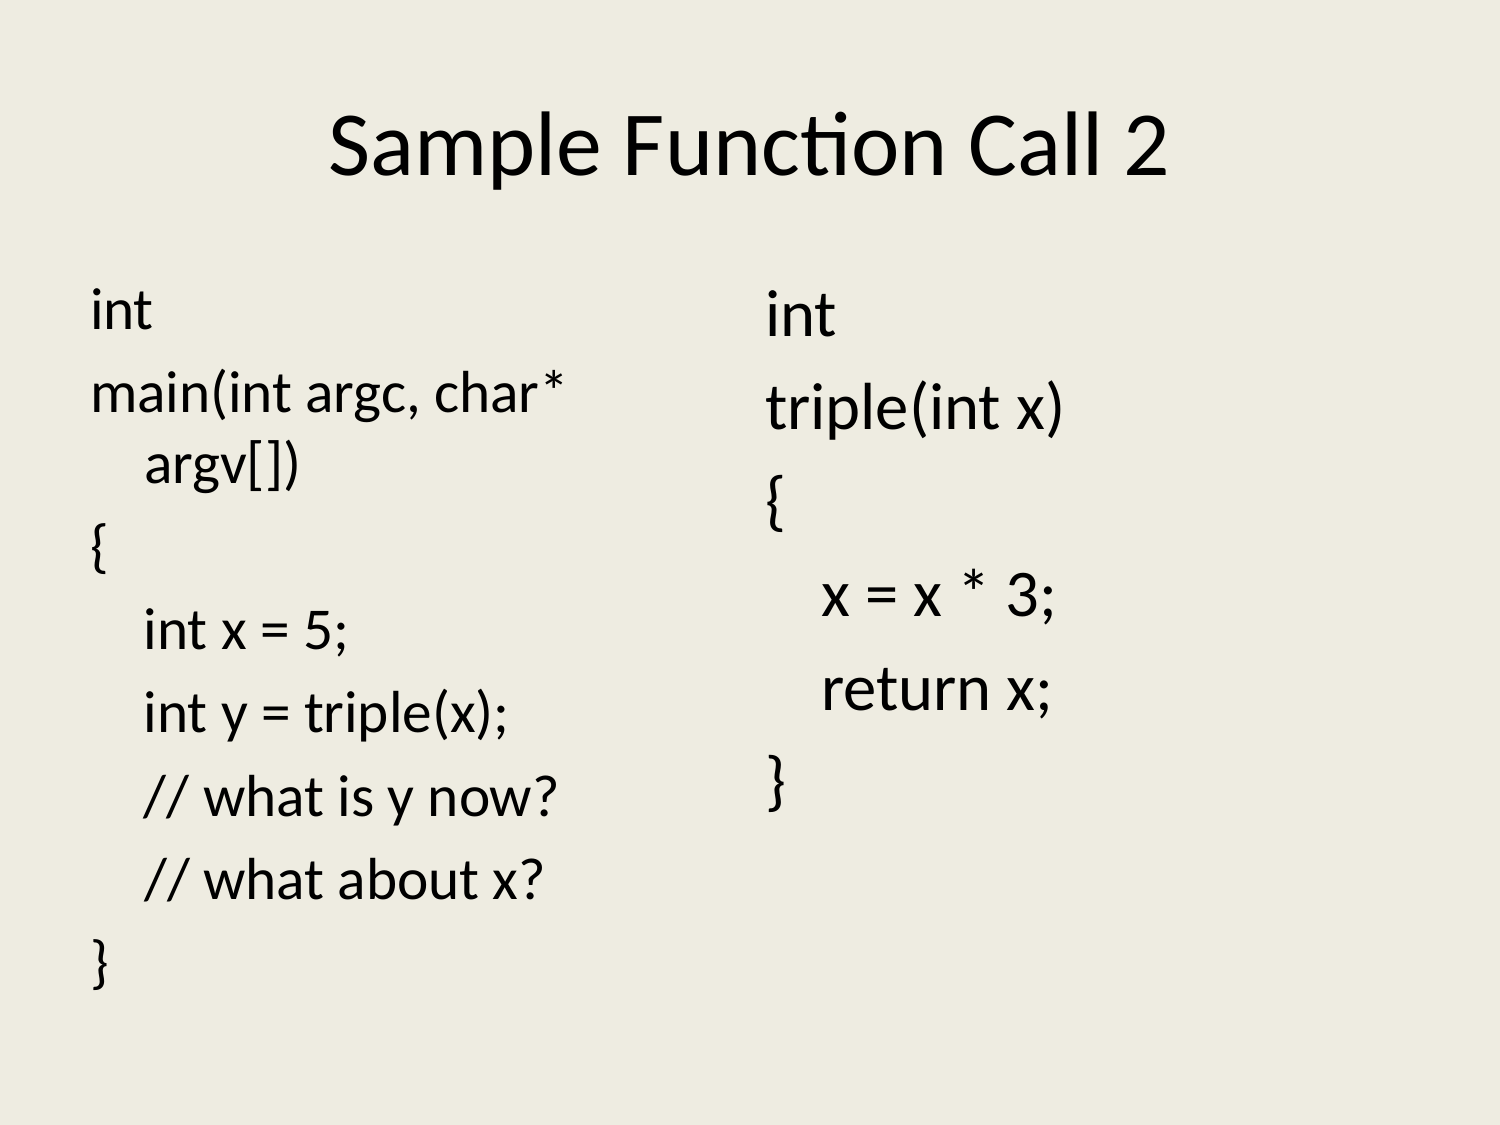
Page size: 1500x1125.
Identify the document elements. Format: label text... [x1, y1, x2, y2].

list int main(int argc, char* argv[]) { int x = 5; int y = triple(x); // what is y now? // what about x? } [75, 262, 749, 1005]
title Sample Function Call 2 [75, 45, 1425, 233]
text_box int triple(int x) { x = x * 3; return x; } [749, 262, 1425, 1005]
